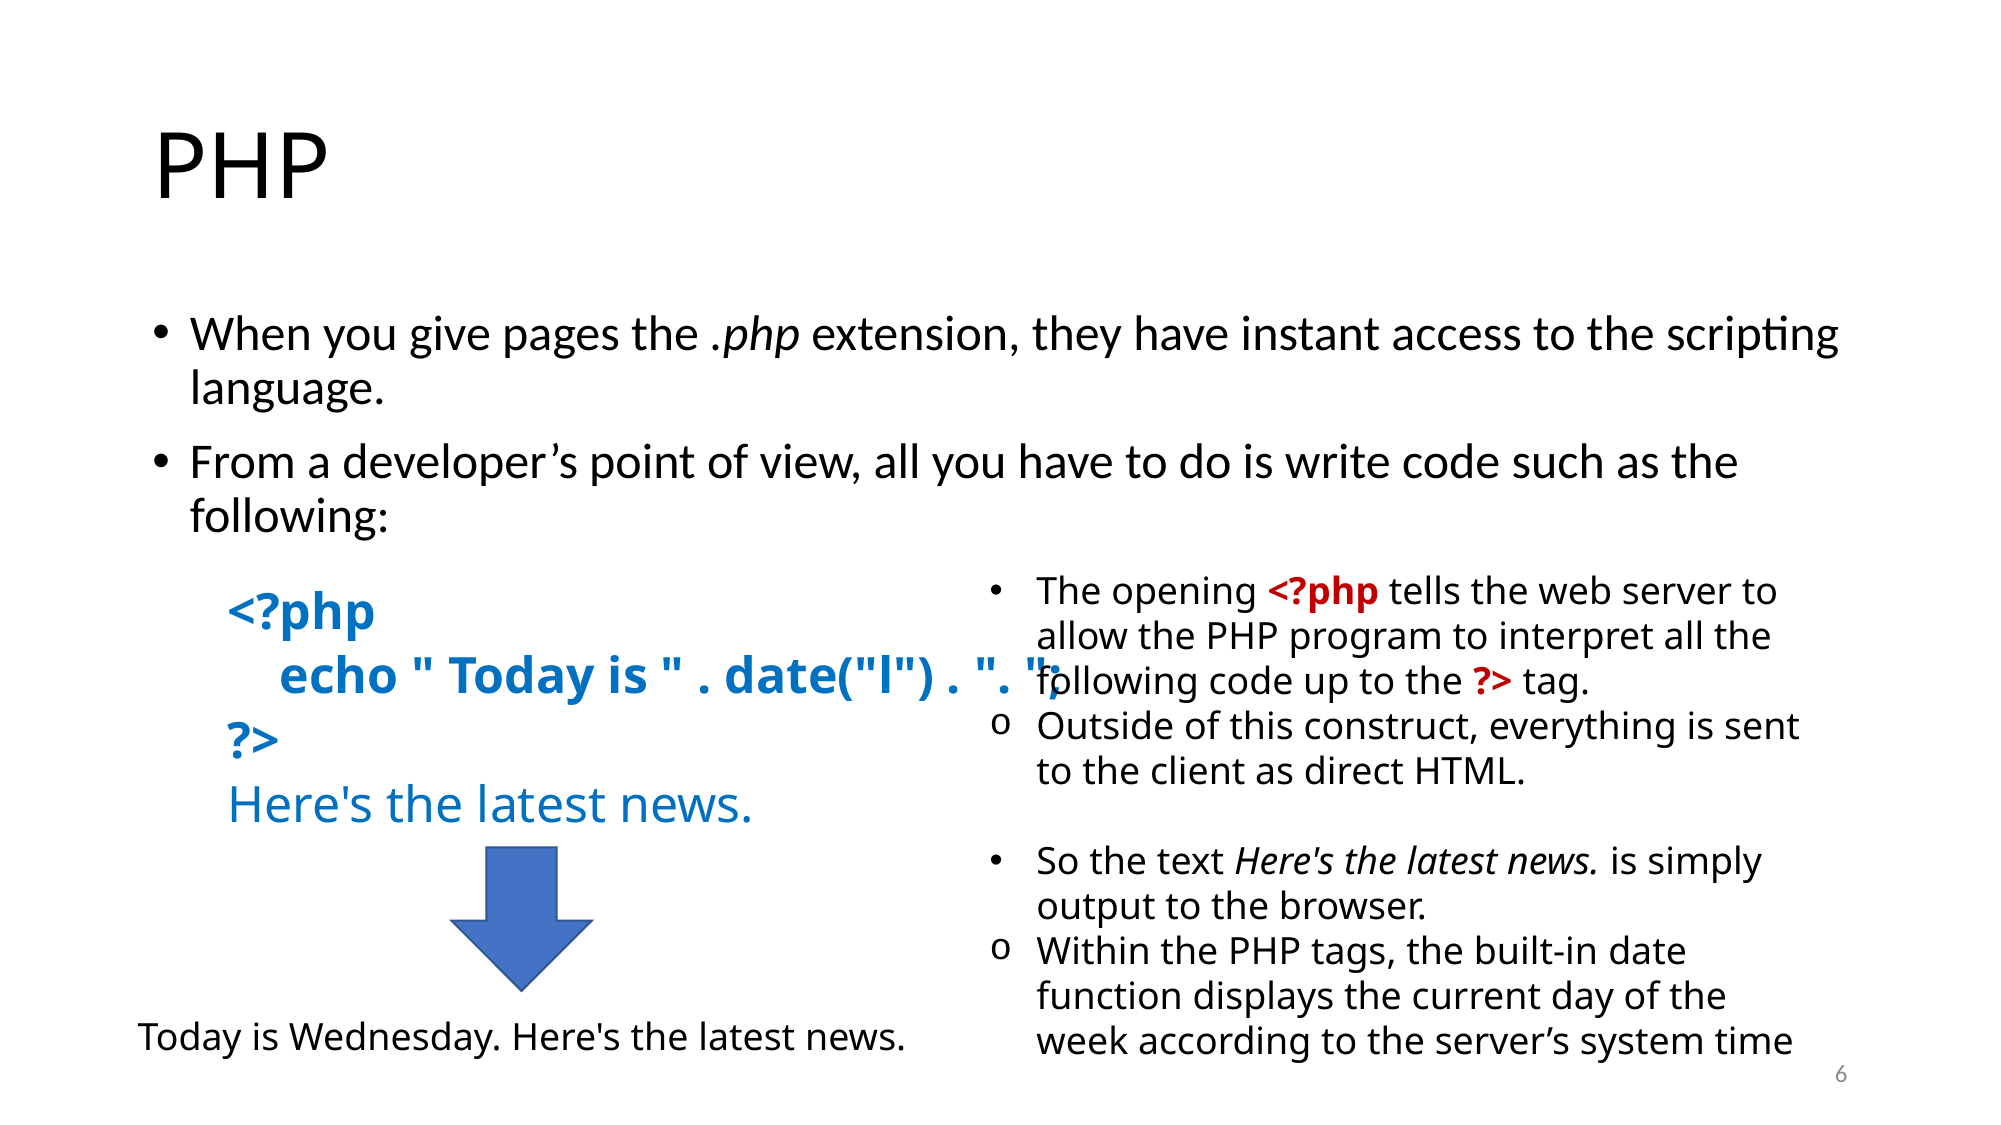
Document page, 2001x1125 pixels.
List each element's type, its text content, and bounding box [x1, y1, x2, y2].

text_box The opening <?php tells the web server to allow the PHP program to interpret all the following code up to the ?> tag. Outside of this construct, everything is sent to the client as direct HTML. So the text Here's the latest news. is simply output to the browser. Within the PHP tags, the built-in date function displays the current day of the week according to the server’s system time [974, 559, 1838, 1070]
list When you give pages the .php extension, they have instant access to the scripting language. From a developer’s point of view, all you have to do is write code such as the following: <?php echo " Today is " . date("l") . ". "; ?> Here's the latest news. [137, 299, 1863, 1014]
text_box [448, 846, 595, 993]
slide_number 6 [1412, 1042, 1863, 1103]
text_box Today is Wednesday. Here's the latest news. [123, 1005, 922, 1065]
title PHP [137, 59, 1863, 278]
